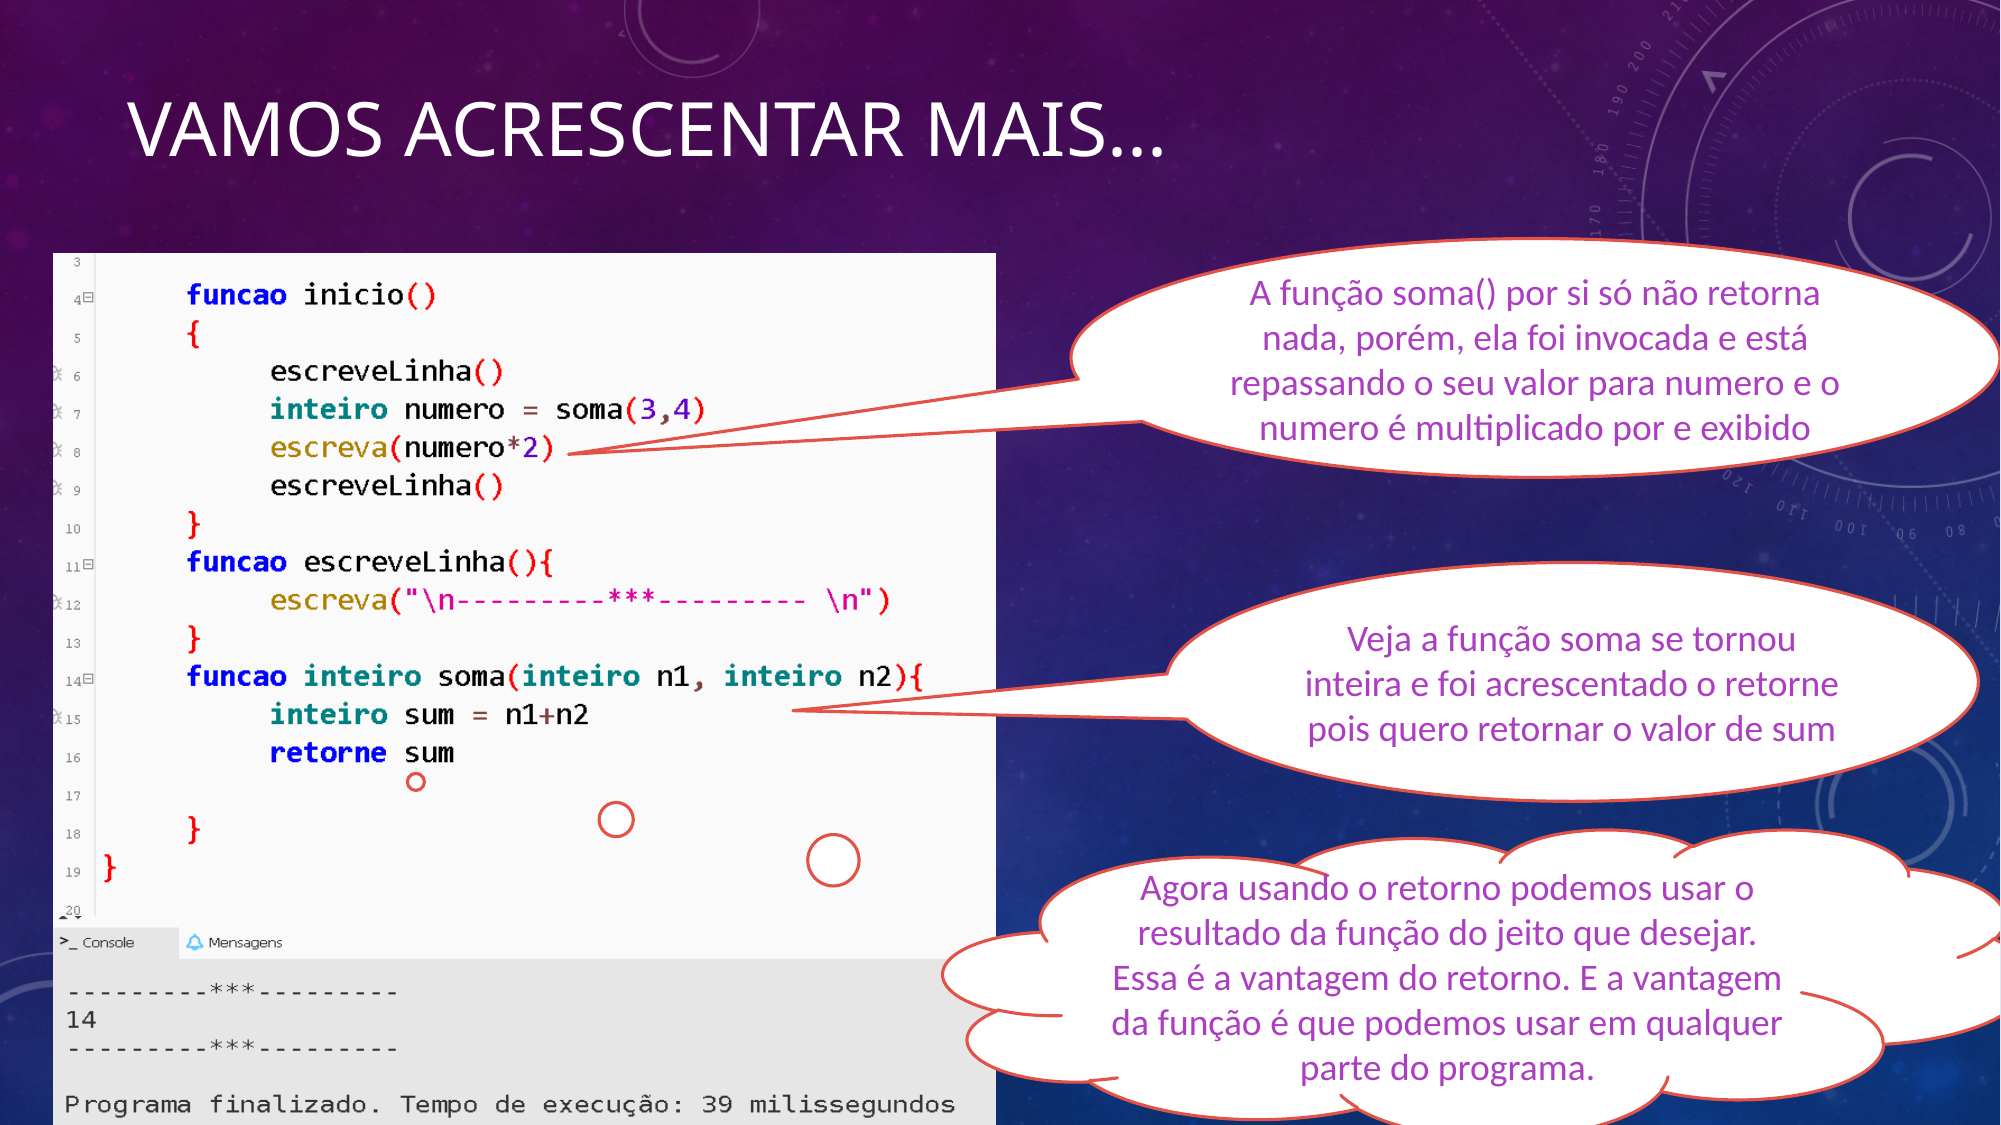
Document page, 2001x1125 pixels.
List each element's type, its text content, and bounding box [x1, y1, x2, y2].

text_box A função soma() por si só não retorna nada, porém, ela foi invocada e está repassando o seu valor para numero e o numero é multiplicado por e exibido [1001, 236, 2000, 479]
picture [0, 0, 2001, 1125]
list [53, 926, 996, 1125]
text_box Agora usando o retorno podemos usar o resultado da função do jeito que desejar. Essa é a vantagem do retorno. E a vantagem da função é que podemos usar em qualquer parte do programa. [1001, 828, 2000, 1125]
text_box Veja a função soma se tornou inteira e foi acrescentado o retorne pois quero retornar o valor de sum [1001, 560, 1980, 803]
picture [996, 1071, 1388, 1125]
title Vamos acrescentar mais... [112, 7, 1775, 246]
